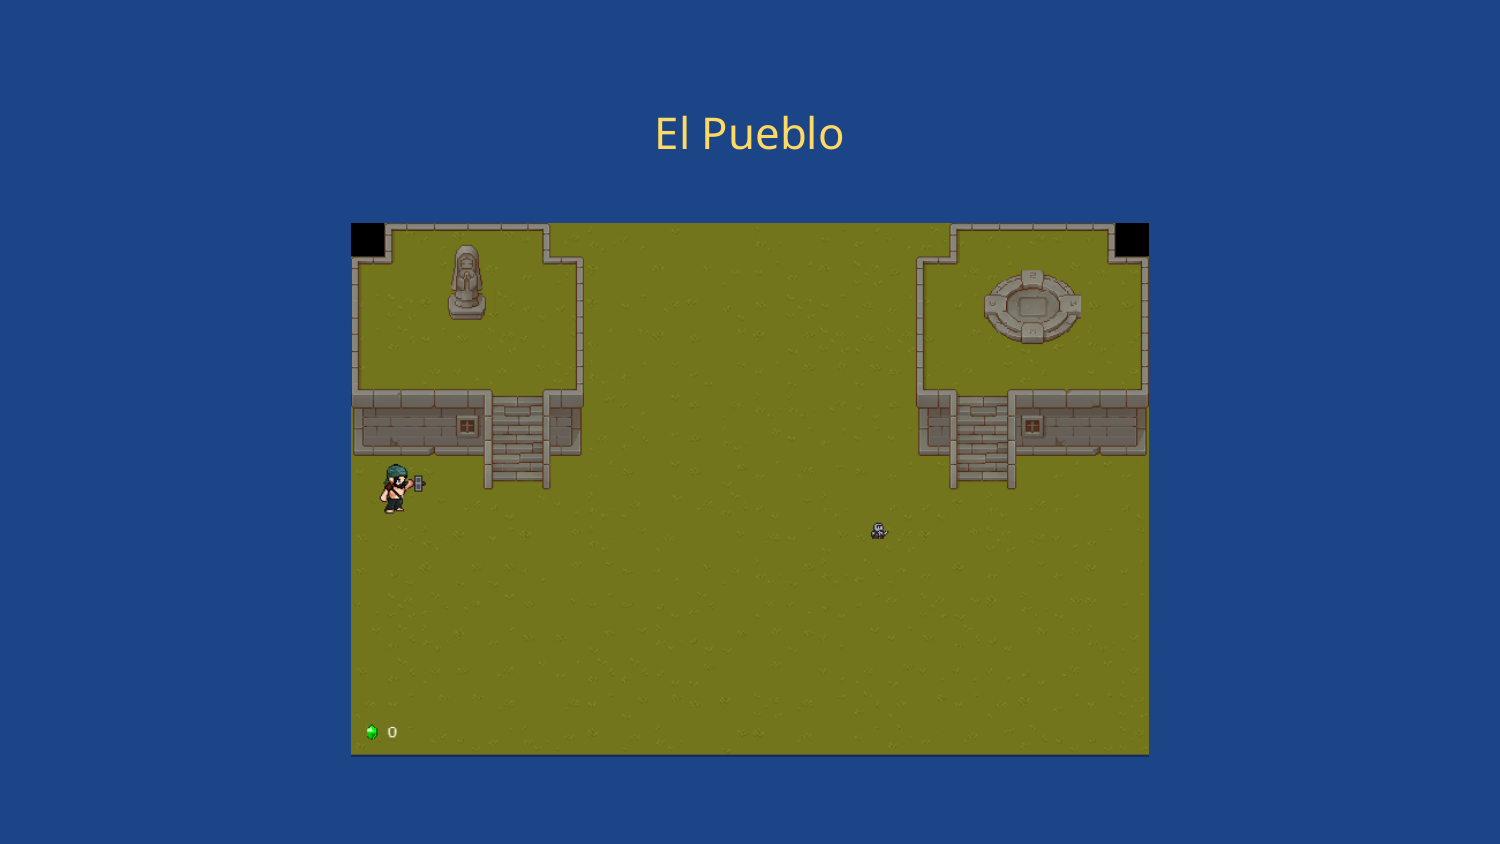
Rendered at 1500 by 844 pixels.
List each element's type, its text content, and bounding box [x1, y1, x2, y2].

title El Pueblo [51, 56, 1449, 174]
picture [350, 223, 1149, 758]
